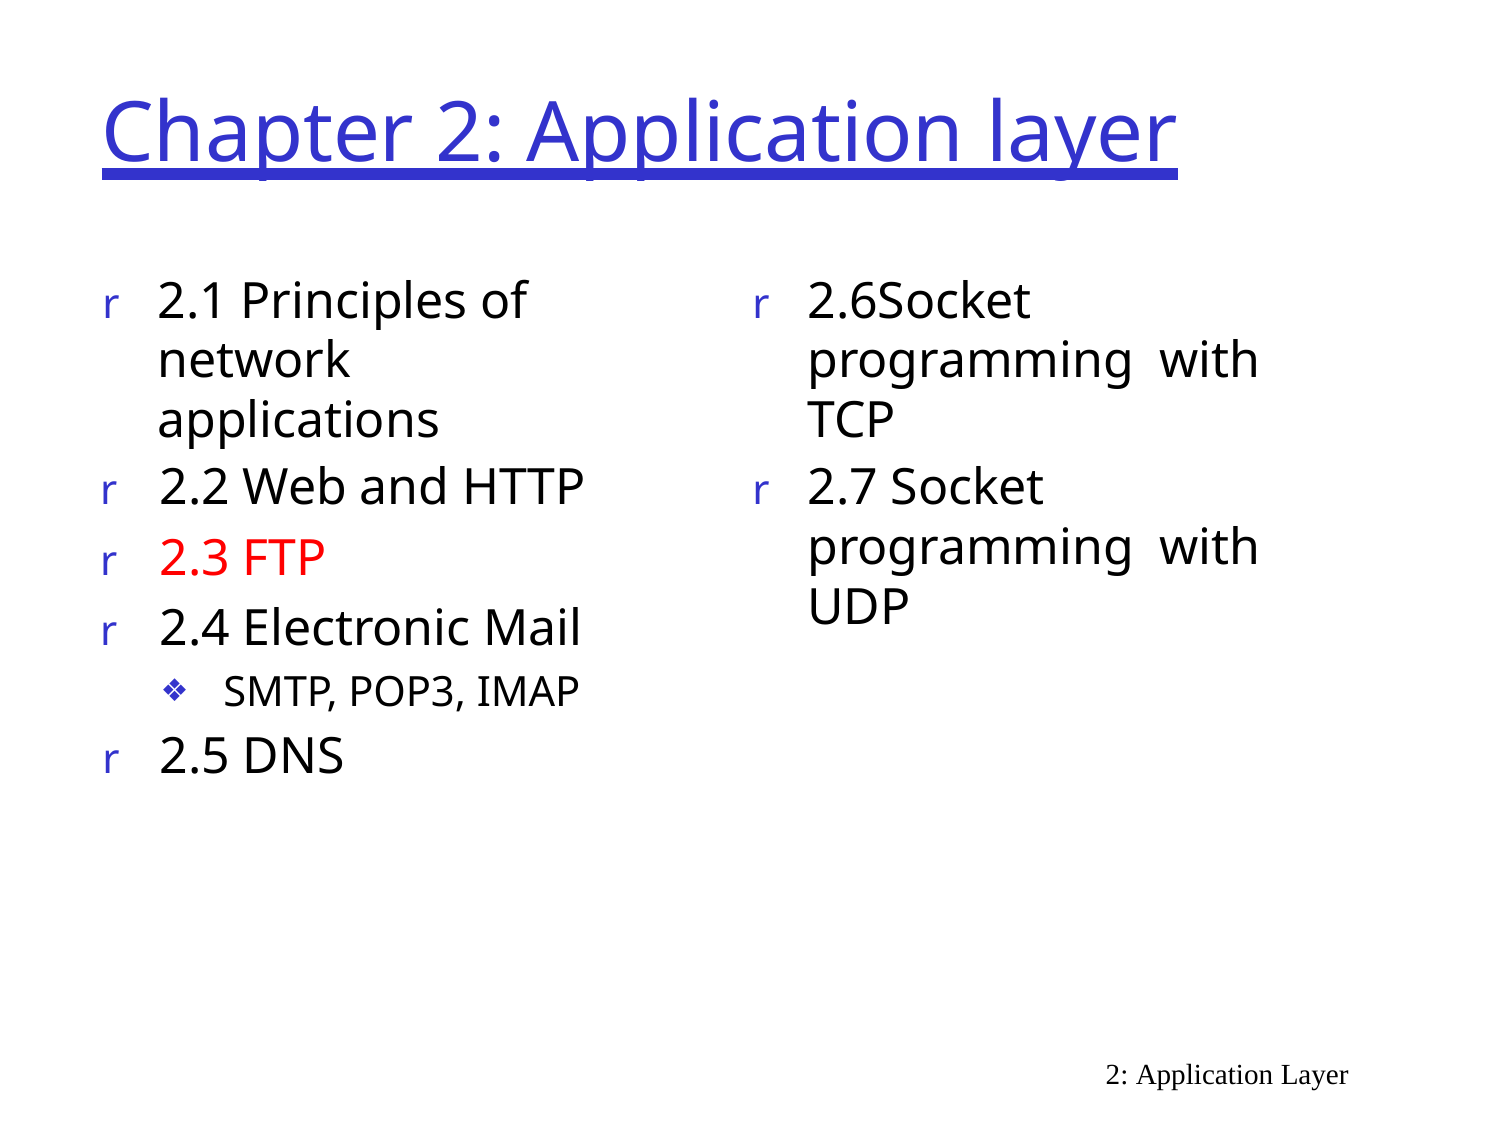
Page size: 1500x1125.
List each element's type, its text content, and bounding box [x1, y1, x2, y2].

text_box r 2.6Socket programming with TCP r 2.7 Socket programming with UDP [750, 264, 1375, 635]
text_box r 2.1 Principles of network applications r 2.2 Web and HTTP r 2.3 FTP r 2.4 Electronic Mail SMTP, POP3, IMAP r 2.5 DNS [100, 264, 636, 784]
title Chapter 2: Application layer [99, 75, 1189, 266]
footer 2: Application Layer [1103, 1056, 1351, 1125]
